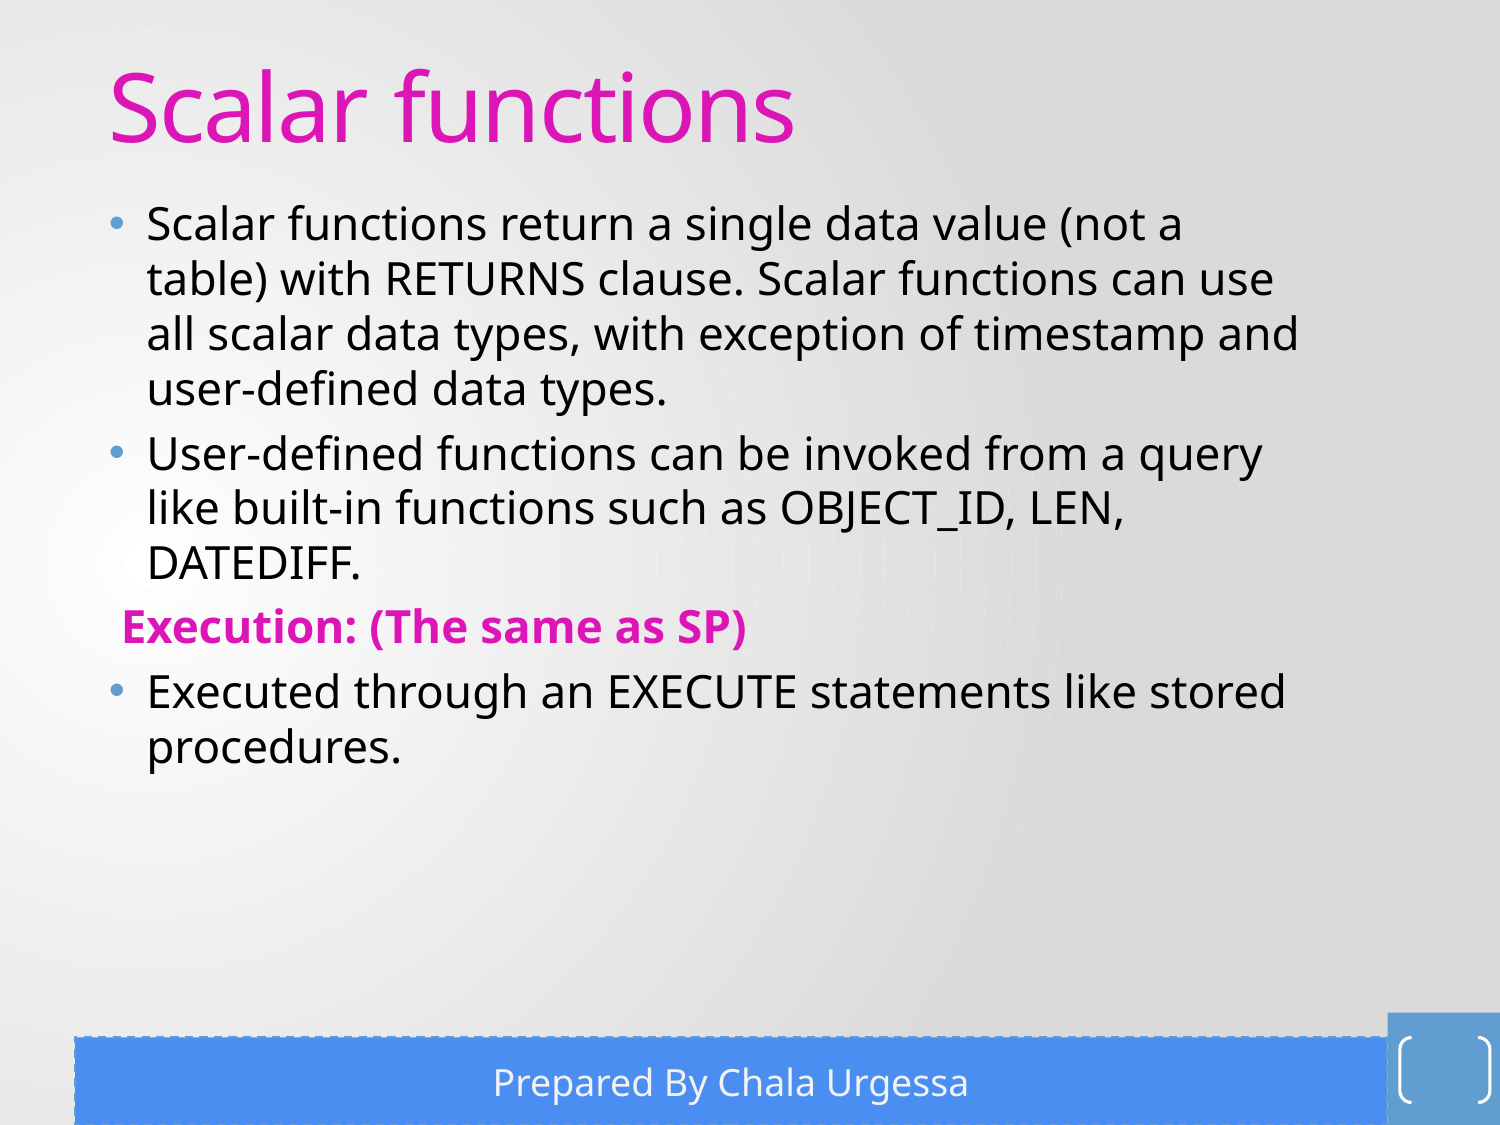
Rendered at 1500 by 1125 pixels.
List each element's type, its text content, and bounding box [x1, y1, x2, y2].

list Scalar functions return a single data value (not a table) with RETURNS clause. Scalar functions can use all scalar data types, with exception of timestamp and user-defined data types. User-defined functions can be invoked from a query like built‑in functions such as OBJECT_ID, LEN, DATEDIFF. Execution: (The same as SP) Executed through an EXECUTE statements like stored procedures. [75, 187, 1325, 975]
slide_number [1398, 1035, 1492, 1105]
title Scalar functions [75, 45, 1325, 163]
